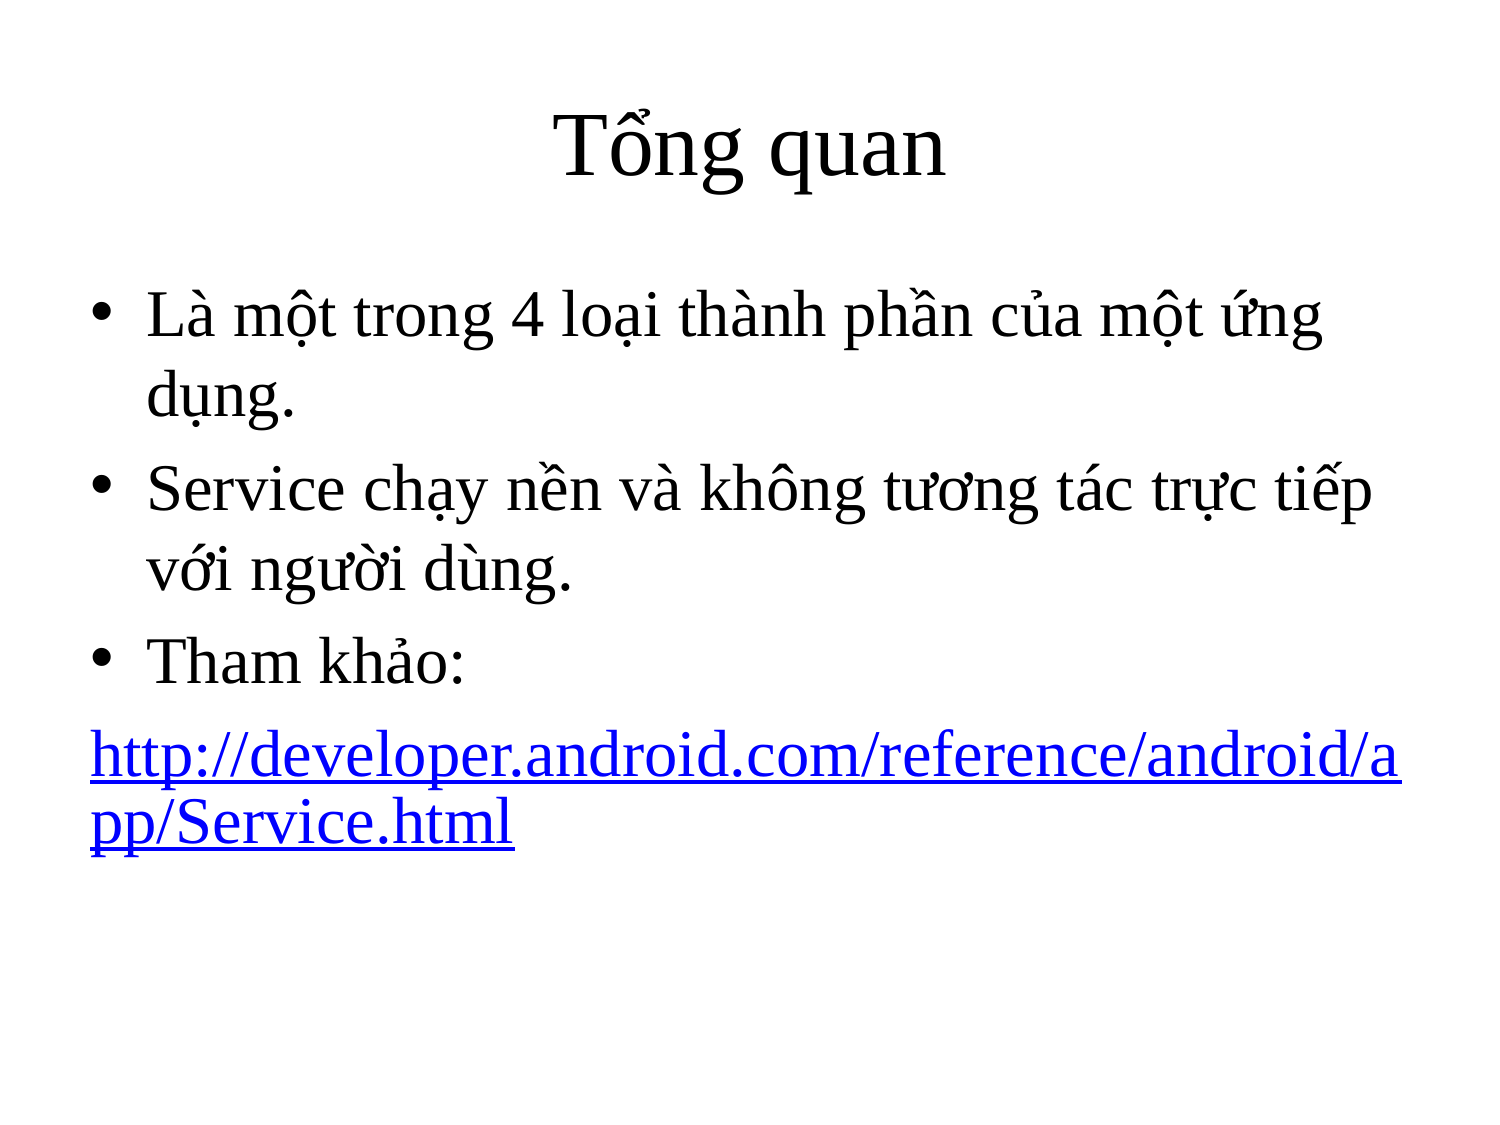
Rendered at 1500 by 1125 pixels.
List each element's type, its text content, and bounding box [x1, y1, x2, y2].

title Tổng quan [75, 45, 1425, 233]
list Là một trong 4 loại thành phần của một ứng dụng. Service chạy nền và không tương tác trực tiếp với người dùng. Tham khảo: http://developer.android.com/reference/android/app/Service.html [75, 262, 1425, 1005]
